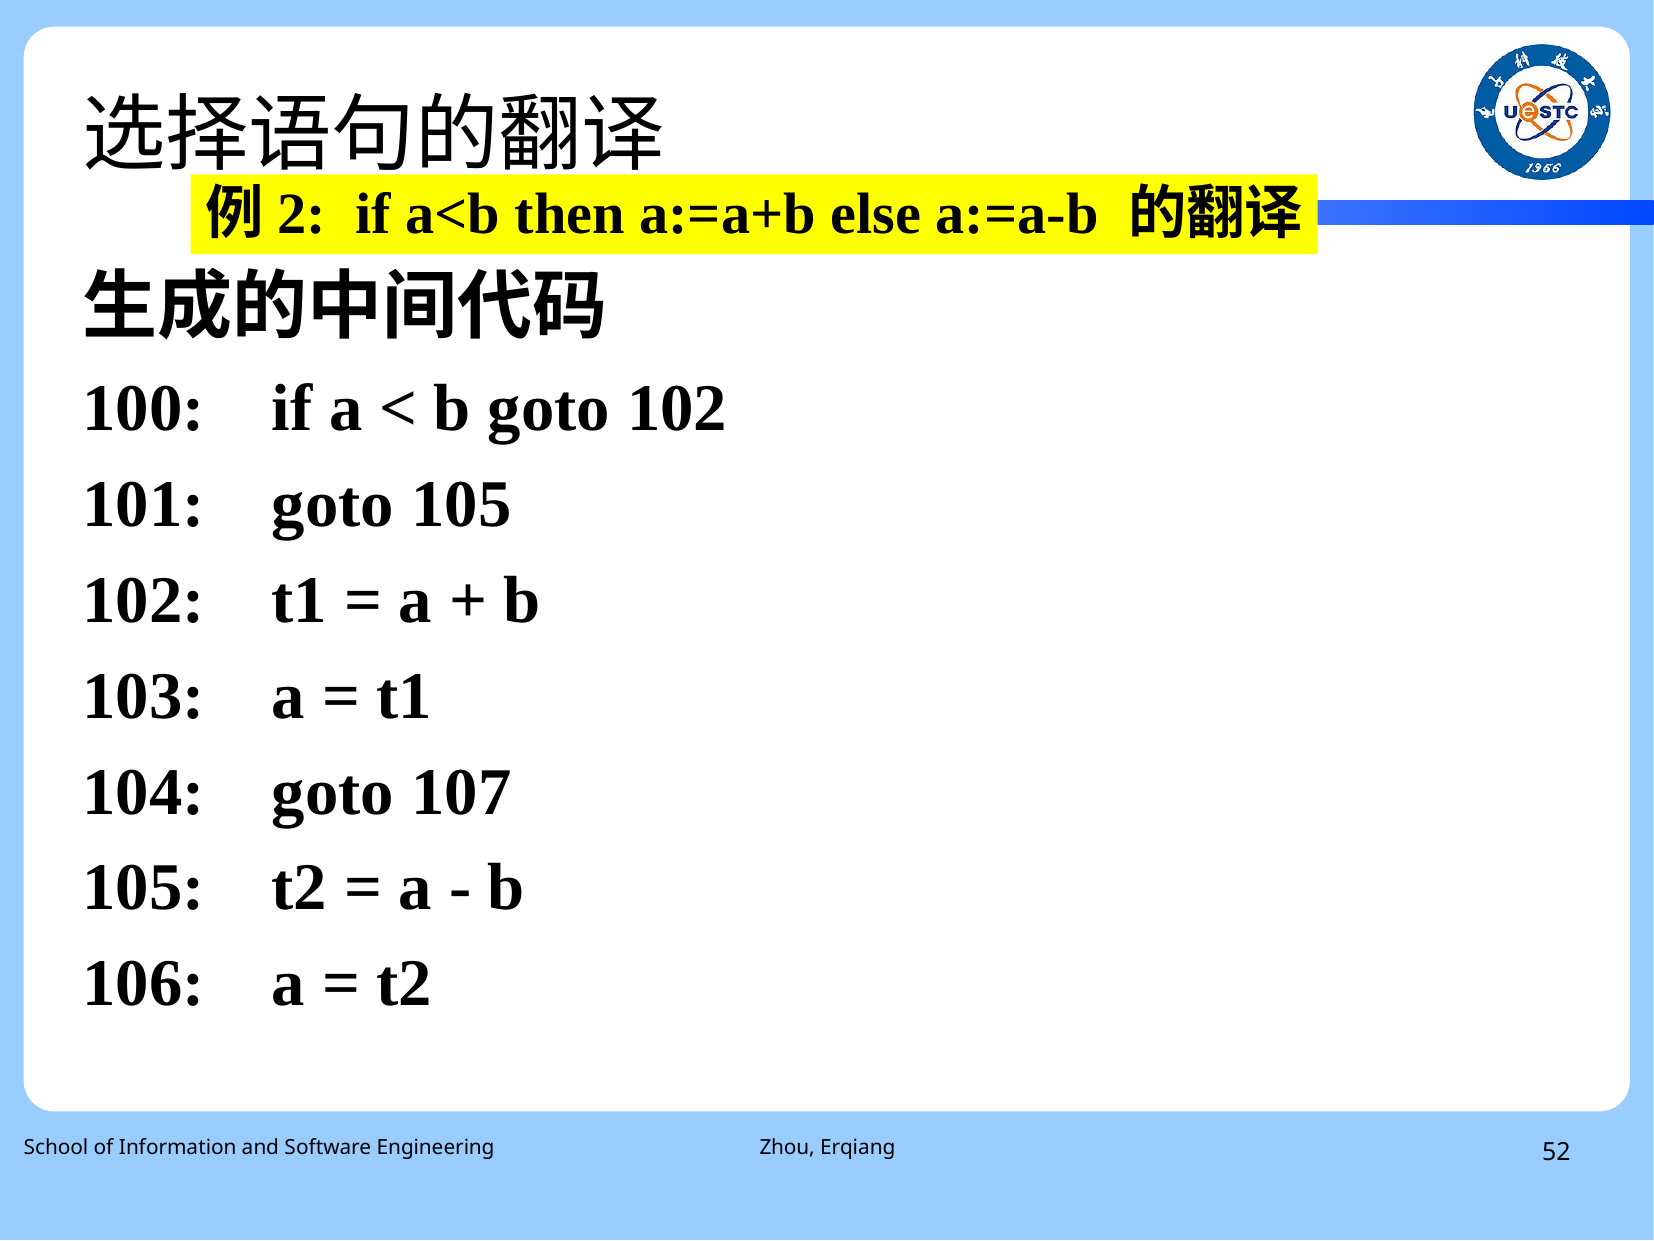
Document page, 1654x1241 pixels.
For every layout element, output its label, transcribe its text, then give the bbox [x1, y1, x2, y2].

text_box School of Information and Software Engineering [23, 1129, 532, 1215]
title 选择语句的翻译 [82, 49, 1370, 201]
picture [1464, 35, 1619, 189]
text_box Zhou, Erqiang [565, 1129, 1090, 1215]
text_box 例2: if a<b then a:=a+b else a:=a-b 的翻译 [190, 174, 1318, 255]
text_box [1185, 1129, 1571, 1215]
text_box 生成的中间代码 100: if a < b goto 102 101: goto 105 102: t1 = a + b 103: a = t1 104: goto 107 105: t2 = a - b 106: a = t2 [82, 236, 1571, 1123]
